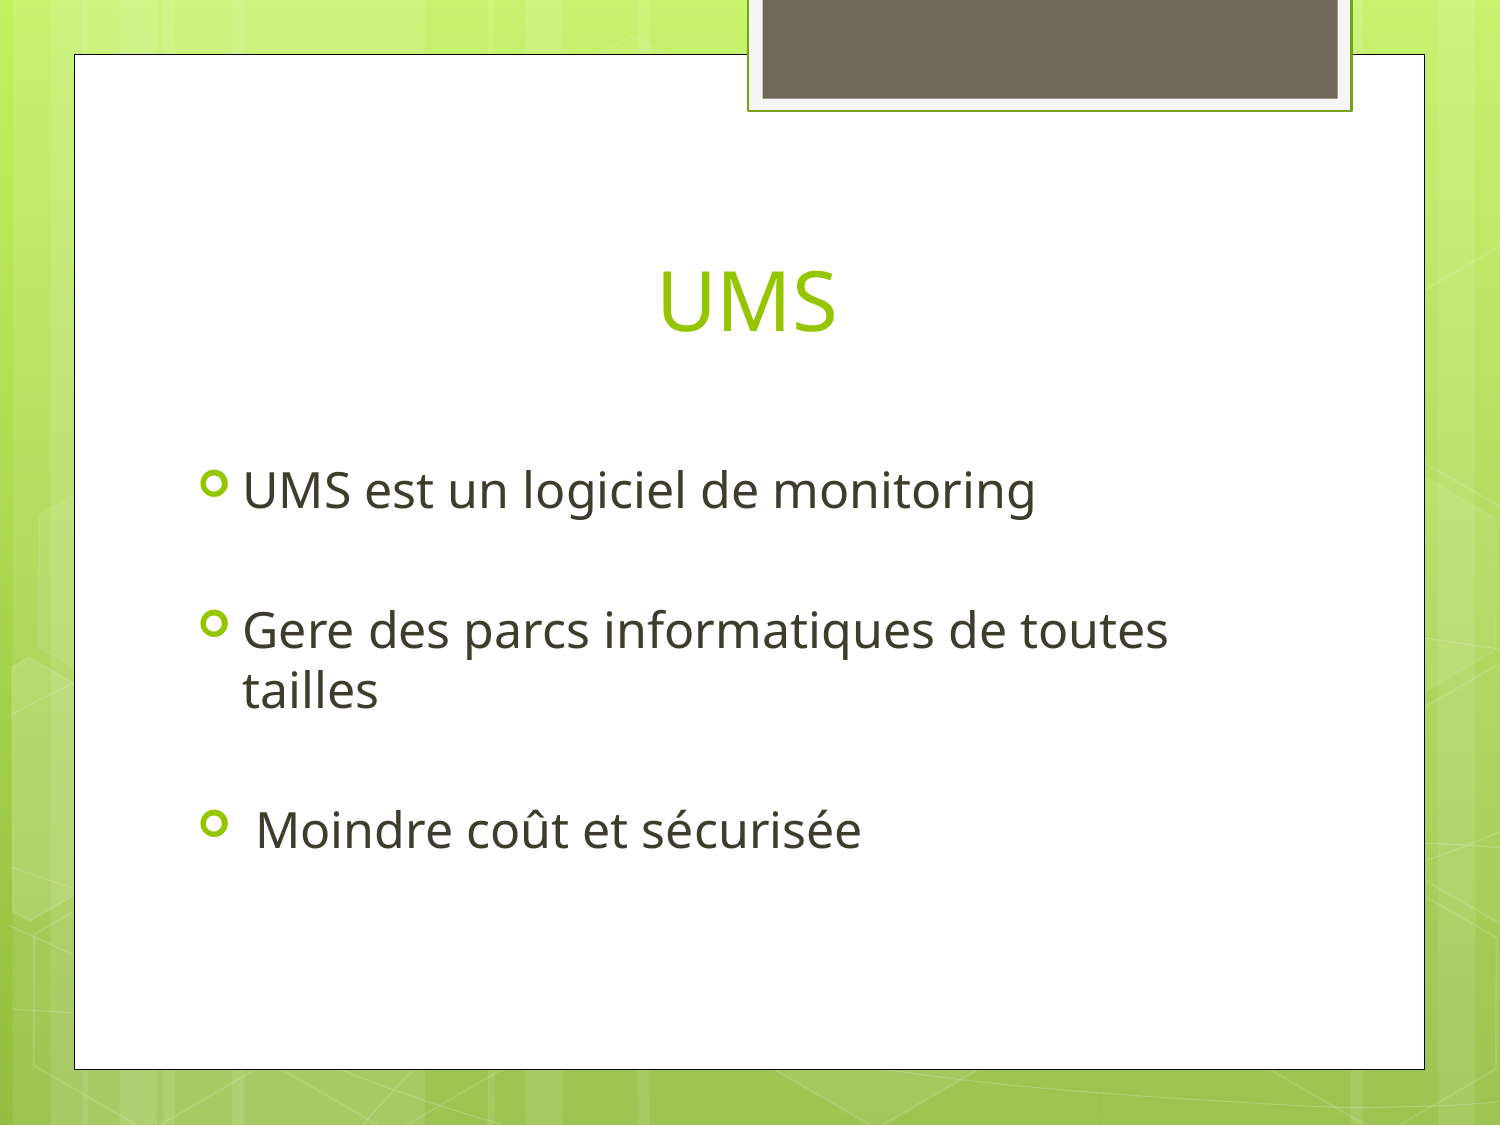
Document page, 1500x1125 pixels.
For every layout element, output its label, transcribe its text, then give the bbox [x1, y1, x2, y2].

title UMS [171, 168, 1324, 357]
list UMS est un logiciel de monitoring Gere des parcs informatiques de toutes tailles Moindre coût et sécurisée [171, 381, 1283, 957]
